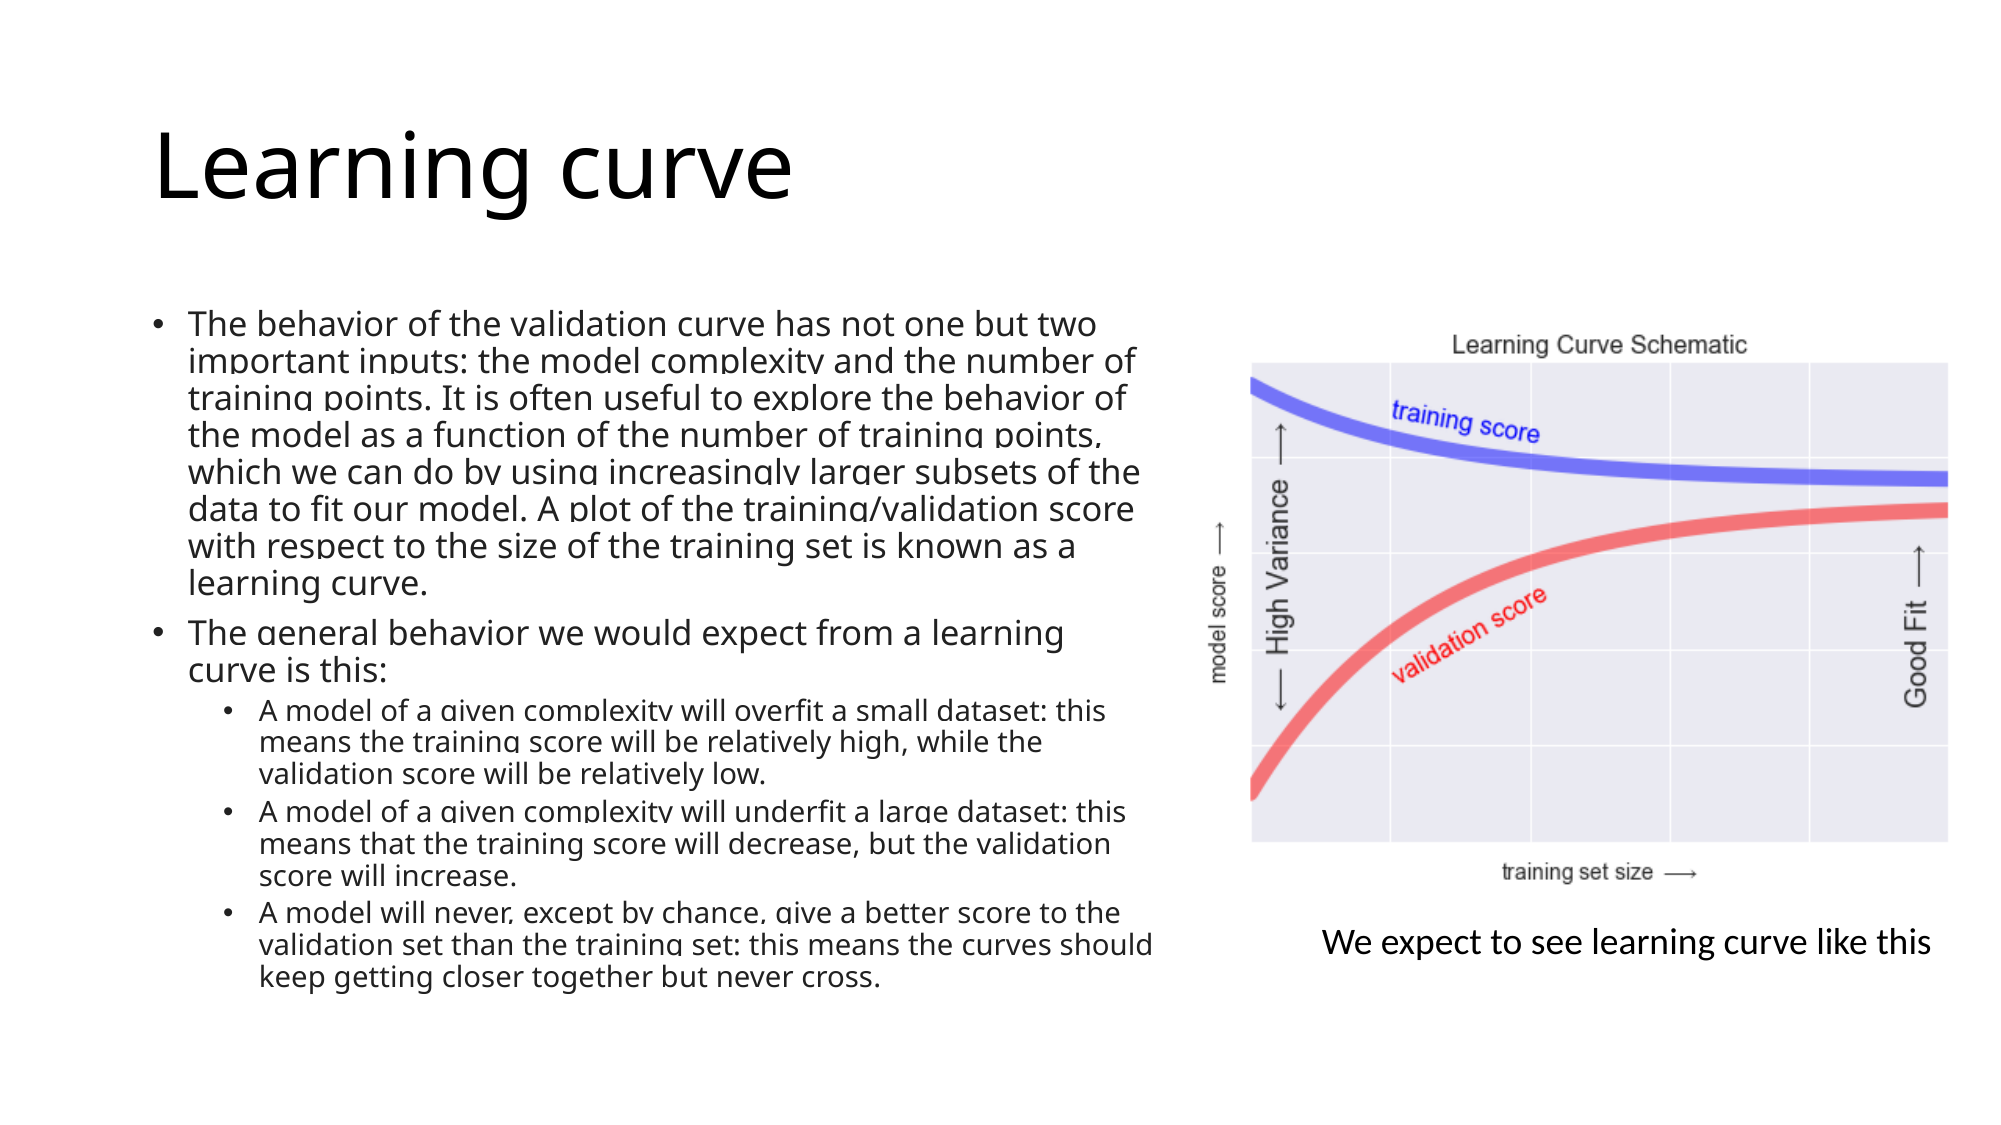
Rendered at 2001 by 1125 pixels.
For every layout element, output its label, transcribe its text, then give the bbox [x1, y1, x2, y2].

list The behavior of the validation curve has not one but two important inputs: the model complexity and the number of training points. It is often useful to explore the behavior of the model as a function of the number of training points, which we can do by using increasingly larger subsets of the data to fit our model. A plot of the training/validation score with respect to the size of the training set is known as a learning curve. The general behavior we would expect from a learning curve is this: A model of a given complexity will overfit a small dataset: this means the training score will be relatively high, while the validation score will be relatively low. A model of a given complexity will underfit a large dataset: this means that the training score will decrease, but the validation score will increase. A model will never, except by chance, give a better score to the validation set than the training set: this means the curves should keep getting closer together but never cross. [137, 299, 1178, 1014]
picture [1199, 299, 1977, 919]
title Learning curve [137, 59, 1863, 278]
text_box We expect to see learning curve like this [1307, 919, 1948, 970]
